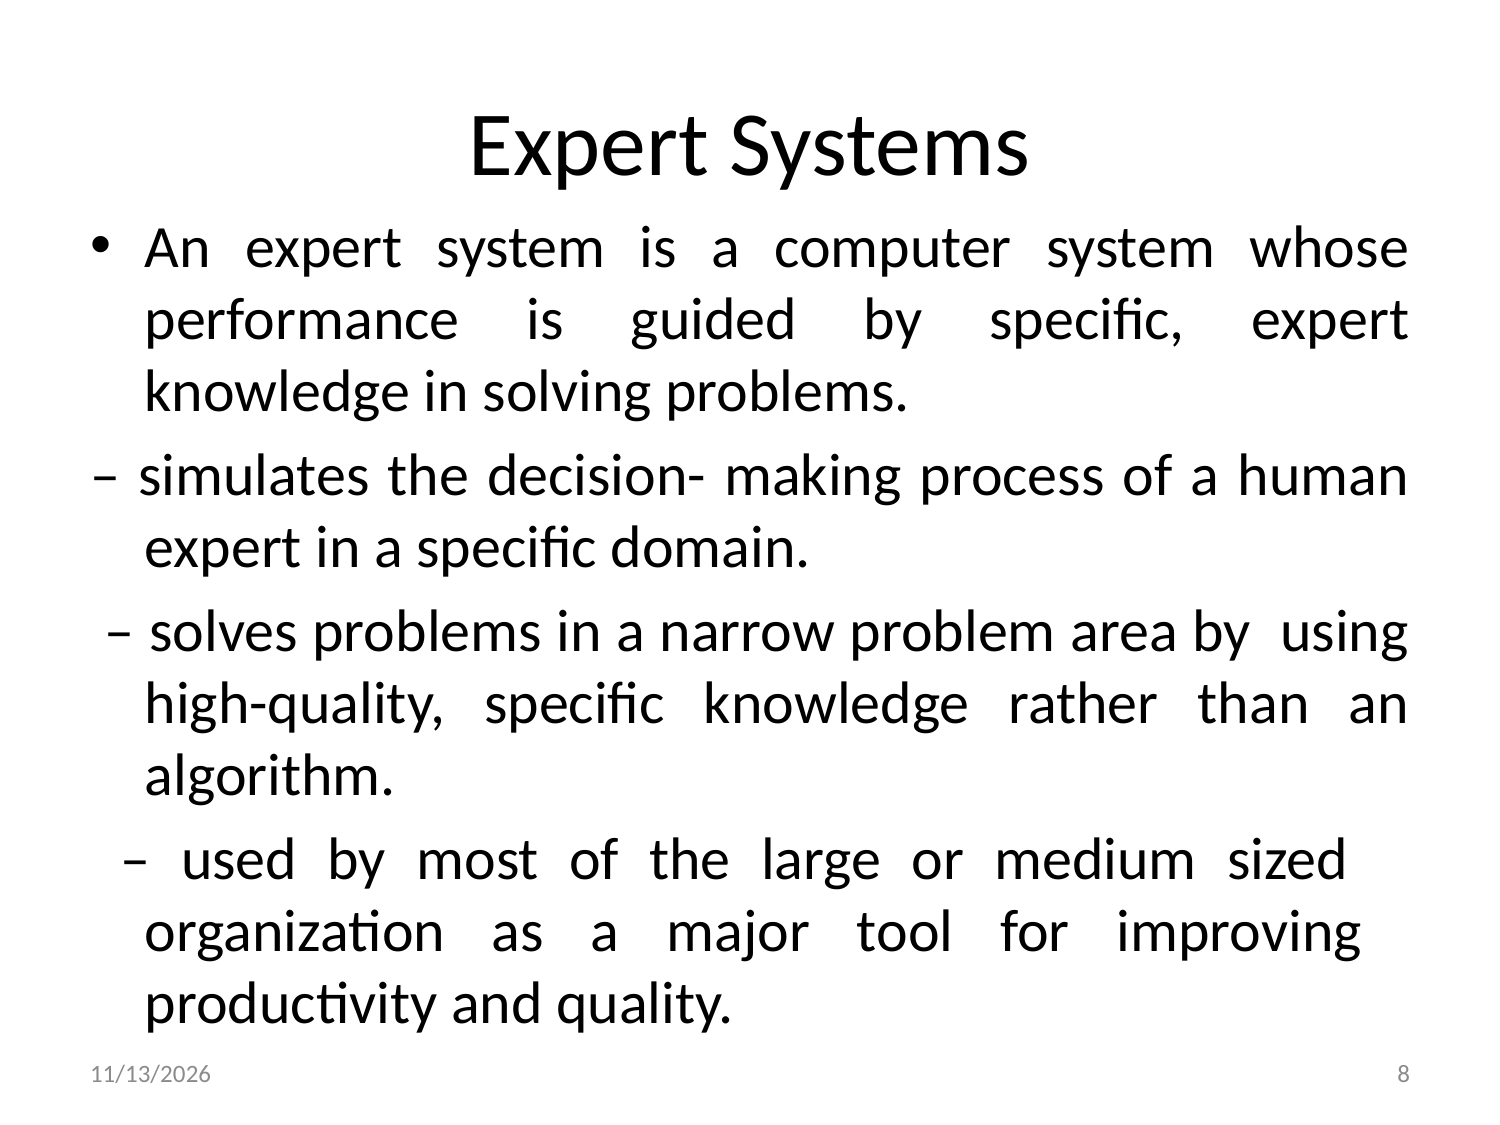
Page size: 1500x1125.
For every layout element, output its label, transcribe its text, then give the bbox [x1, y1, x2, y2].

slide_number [75, 1042, 425, 1103]
slide_number 8 [1074, 1042, 1425, 1103]
list An expert system is a computer system whose performance is guided by specific, expert knowledge in solving problems. – simulates the decision- making process of a human expert in a specific domain. – solves problems in a narrow problem area by using high-quality, specific knowledge rather than an algorithm. – used by most of the large or medium sized organization as a major tool for improving productivity and quality. [75, 200, 1425, 1050]
title Expert Systems [75, 45, 1425, 200]
